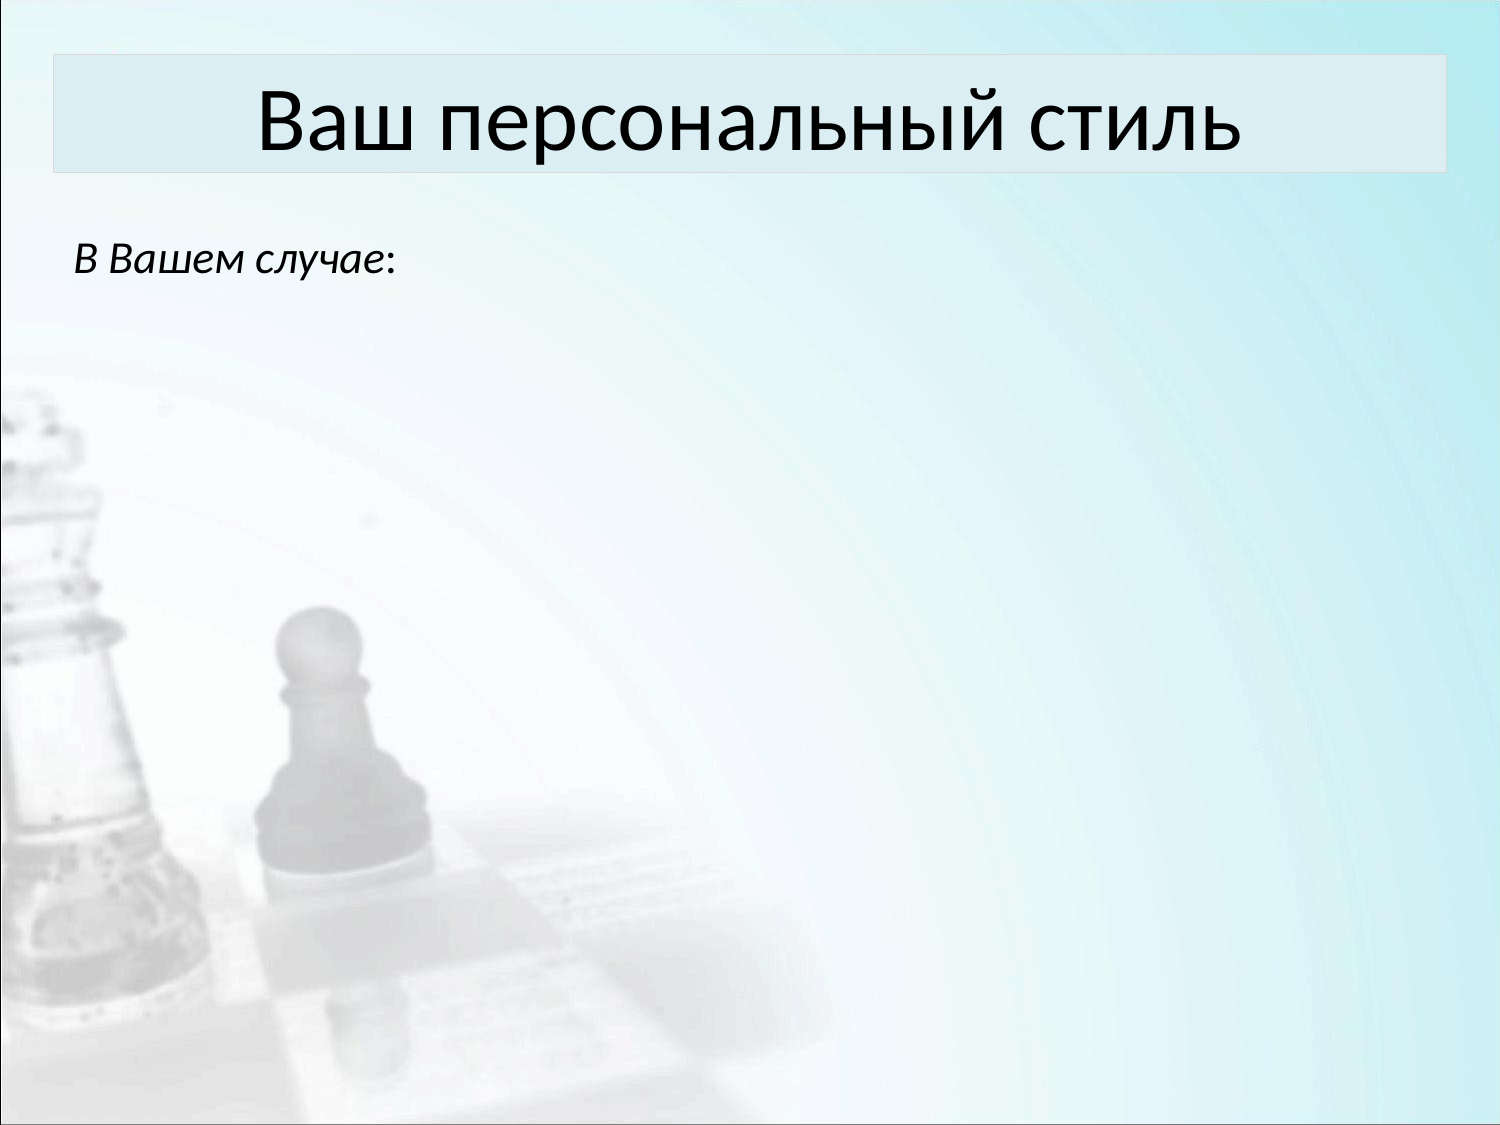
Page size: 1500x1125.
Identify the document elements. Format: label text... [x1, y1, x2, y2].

picture [0, 0, 1500, 1125]
title Ваш персональный стиль [53, 54, 1447, 173]
list В Вашем случае: [58, 219, 1447, 963]
